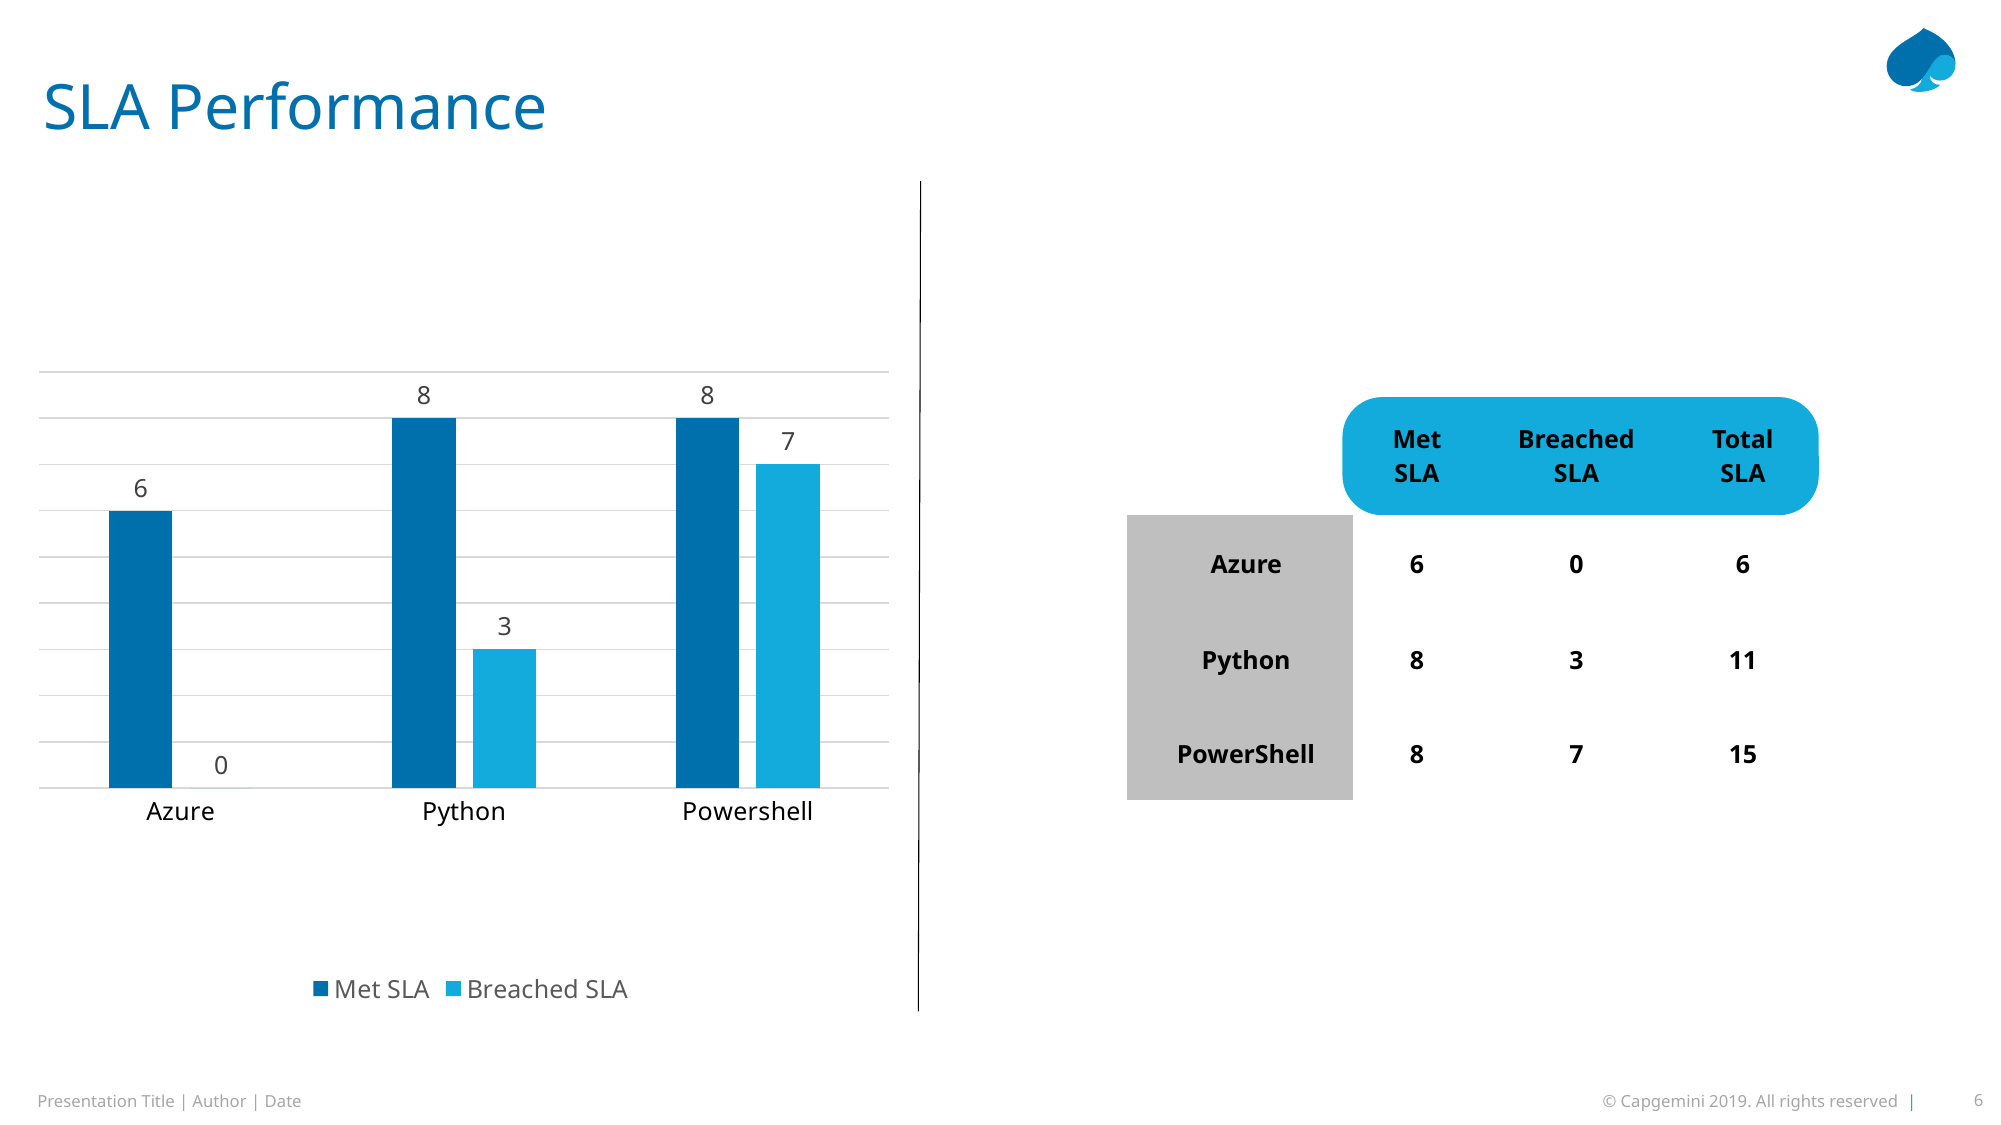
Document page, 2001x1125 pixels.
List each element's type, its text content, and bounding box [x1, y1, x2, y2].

table_cell 15 [1672, 708, 1814, 800]
chart [20, 208, 921, 1012]
table_cell Azure [1127, 515, 1353, 612]
table_cell 6 [1353, 515, 1481, 612]
table_header Total SLA [1672, 397, 1814, 515]
title SLA Performance [43, 19, 1869, 201]
table_cell 7 [1481, 708, 1672, 800]
table_cell 0 [1481, 515, 1672, 612]
table_header Breached SLA [1481, 397, 1672, 515]
table_cell Python [1127, 612, 1353, 708]
table_cell PowerShell [1127, 708, 1353, 800]
text_box [1814, 415, 1820, 497]
table_cell 11 [1672, 612, 1814, 708]
table_header [1127, 397, 1353, 515]
table_cell 8 [1353, 708, 1481, 800]
table_cell 3 [1481, 612, 1672, 708]
table_cell 6 [1672, 515, 1814, 612]
table_cell 8 [1353, 612, 1481, 708]
table_header Met SLA [1353, 397, 1481, 515]
